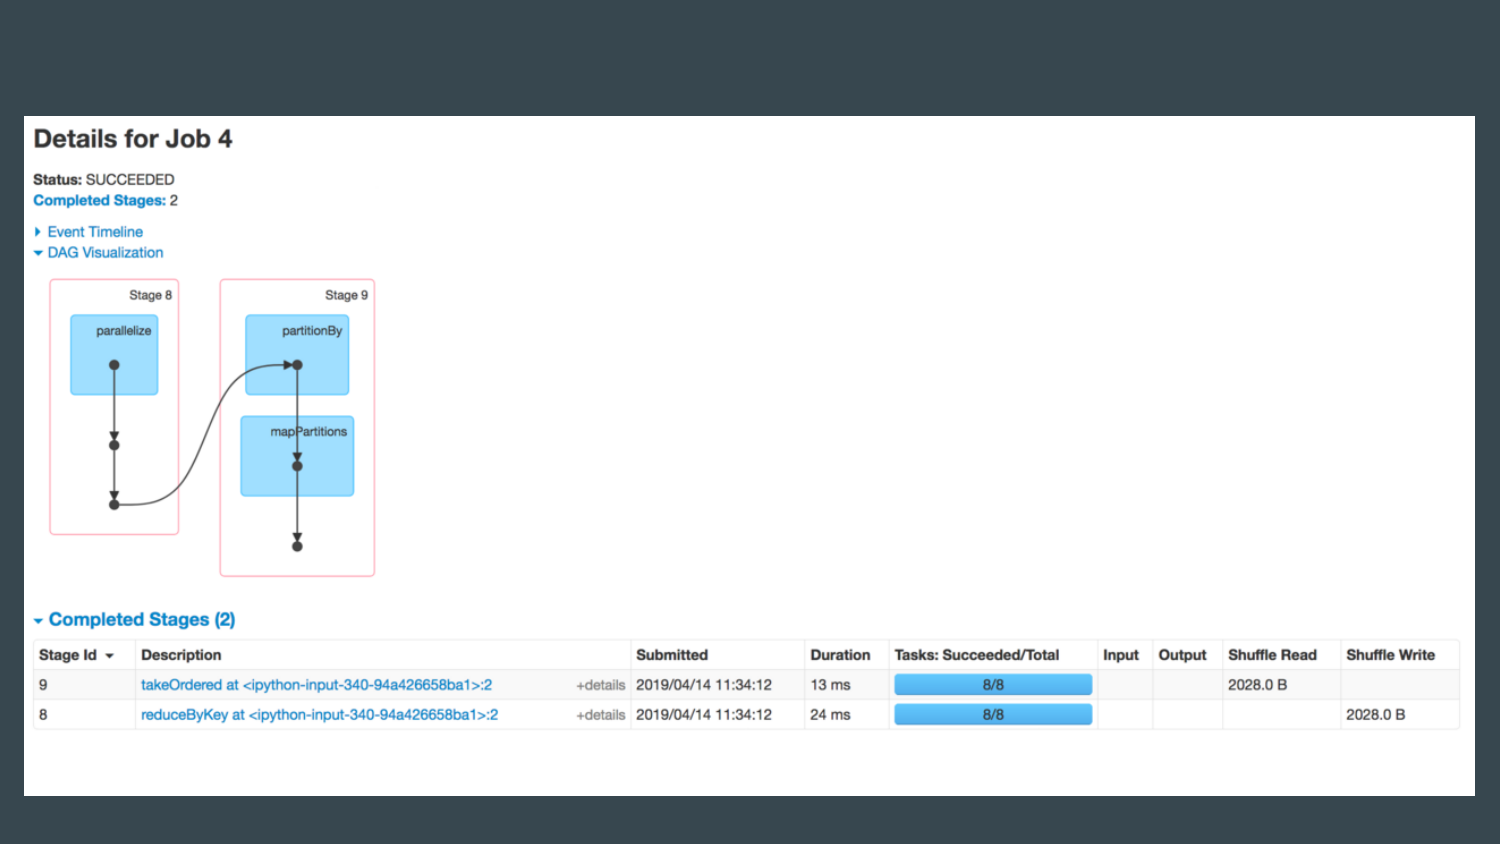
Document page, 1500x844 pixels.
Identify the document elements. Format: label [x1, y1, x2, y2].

picture [24, 116, 1476, 797]
